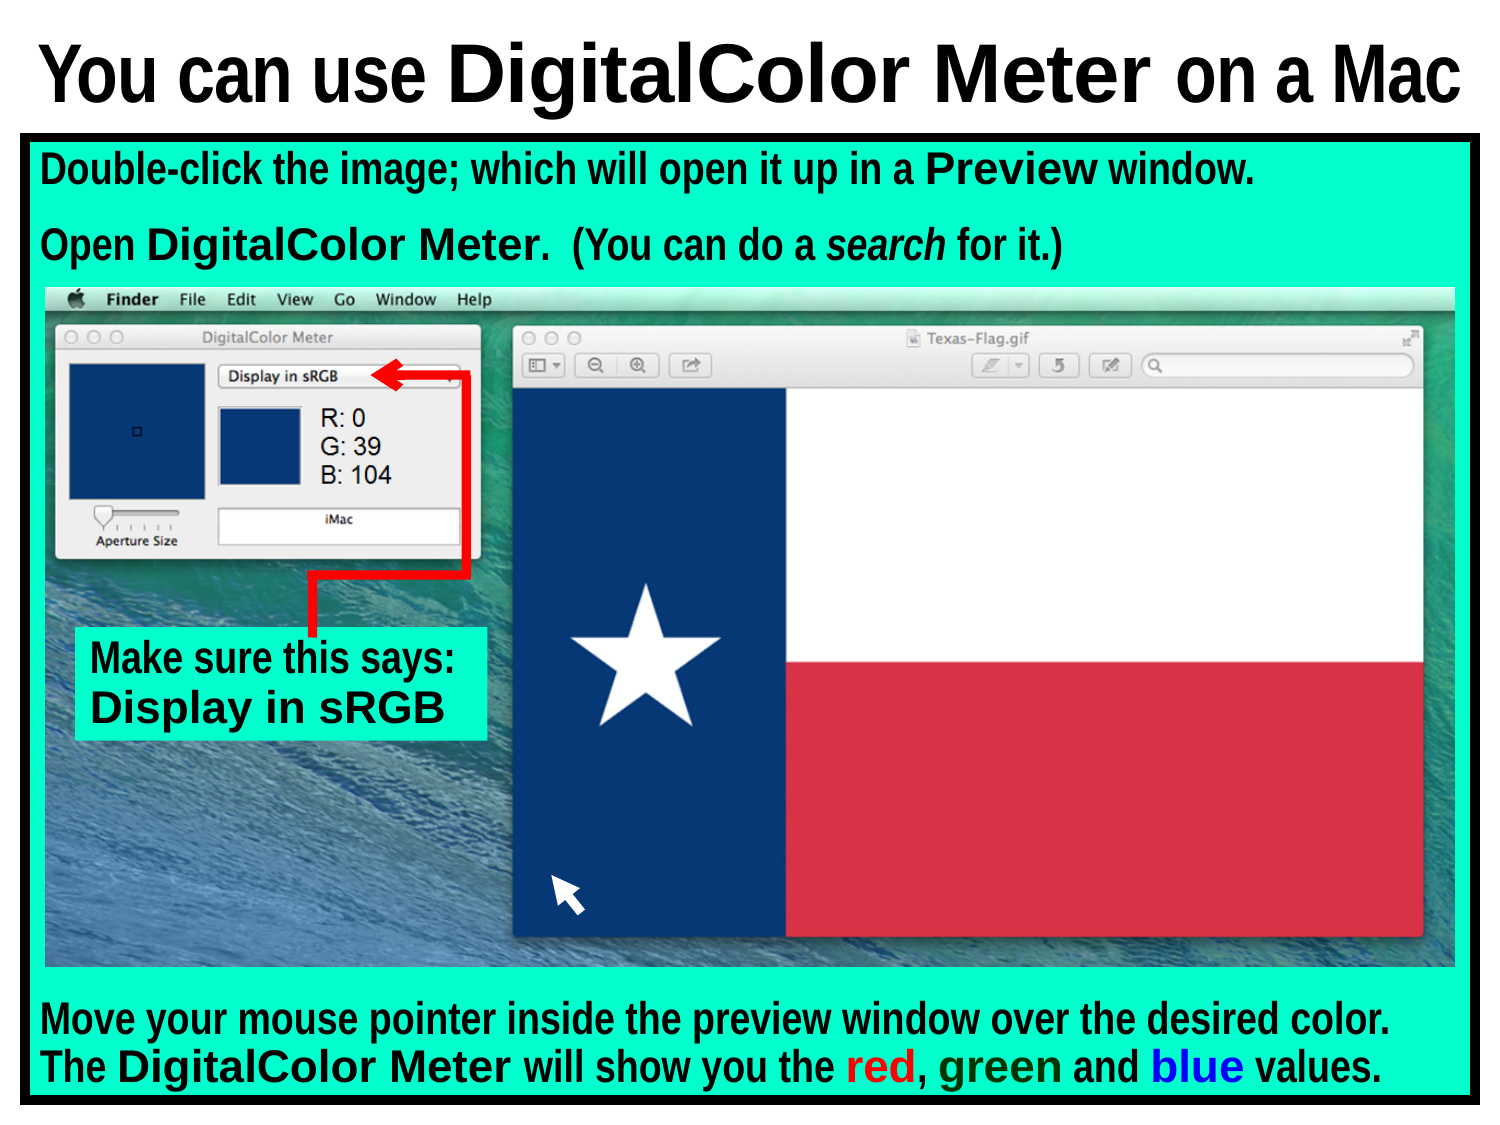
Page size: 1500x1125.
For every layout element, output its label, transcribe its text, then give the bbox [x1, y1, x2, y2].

text_box Double-click the image; which will open it up in a Preview window. Open DigitalColor Meter. (You can do a search for it.) Move your mouse pointer inside the preview window over the desired color. The DigitalColor Meter will show you the red, green and blue values. [24, 137, 1475, 1101]
title You can use DigitalColor Meter on a Mac [0, 0, 1500, 138]
picture [44, 287, 1456, 967]
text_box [551, 874, 582, 913]
